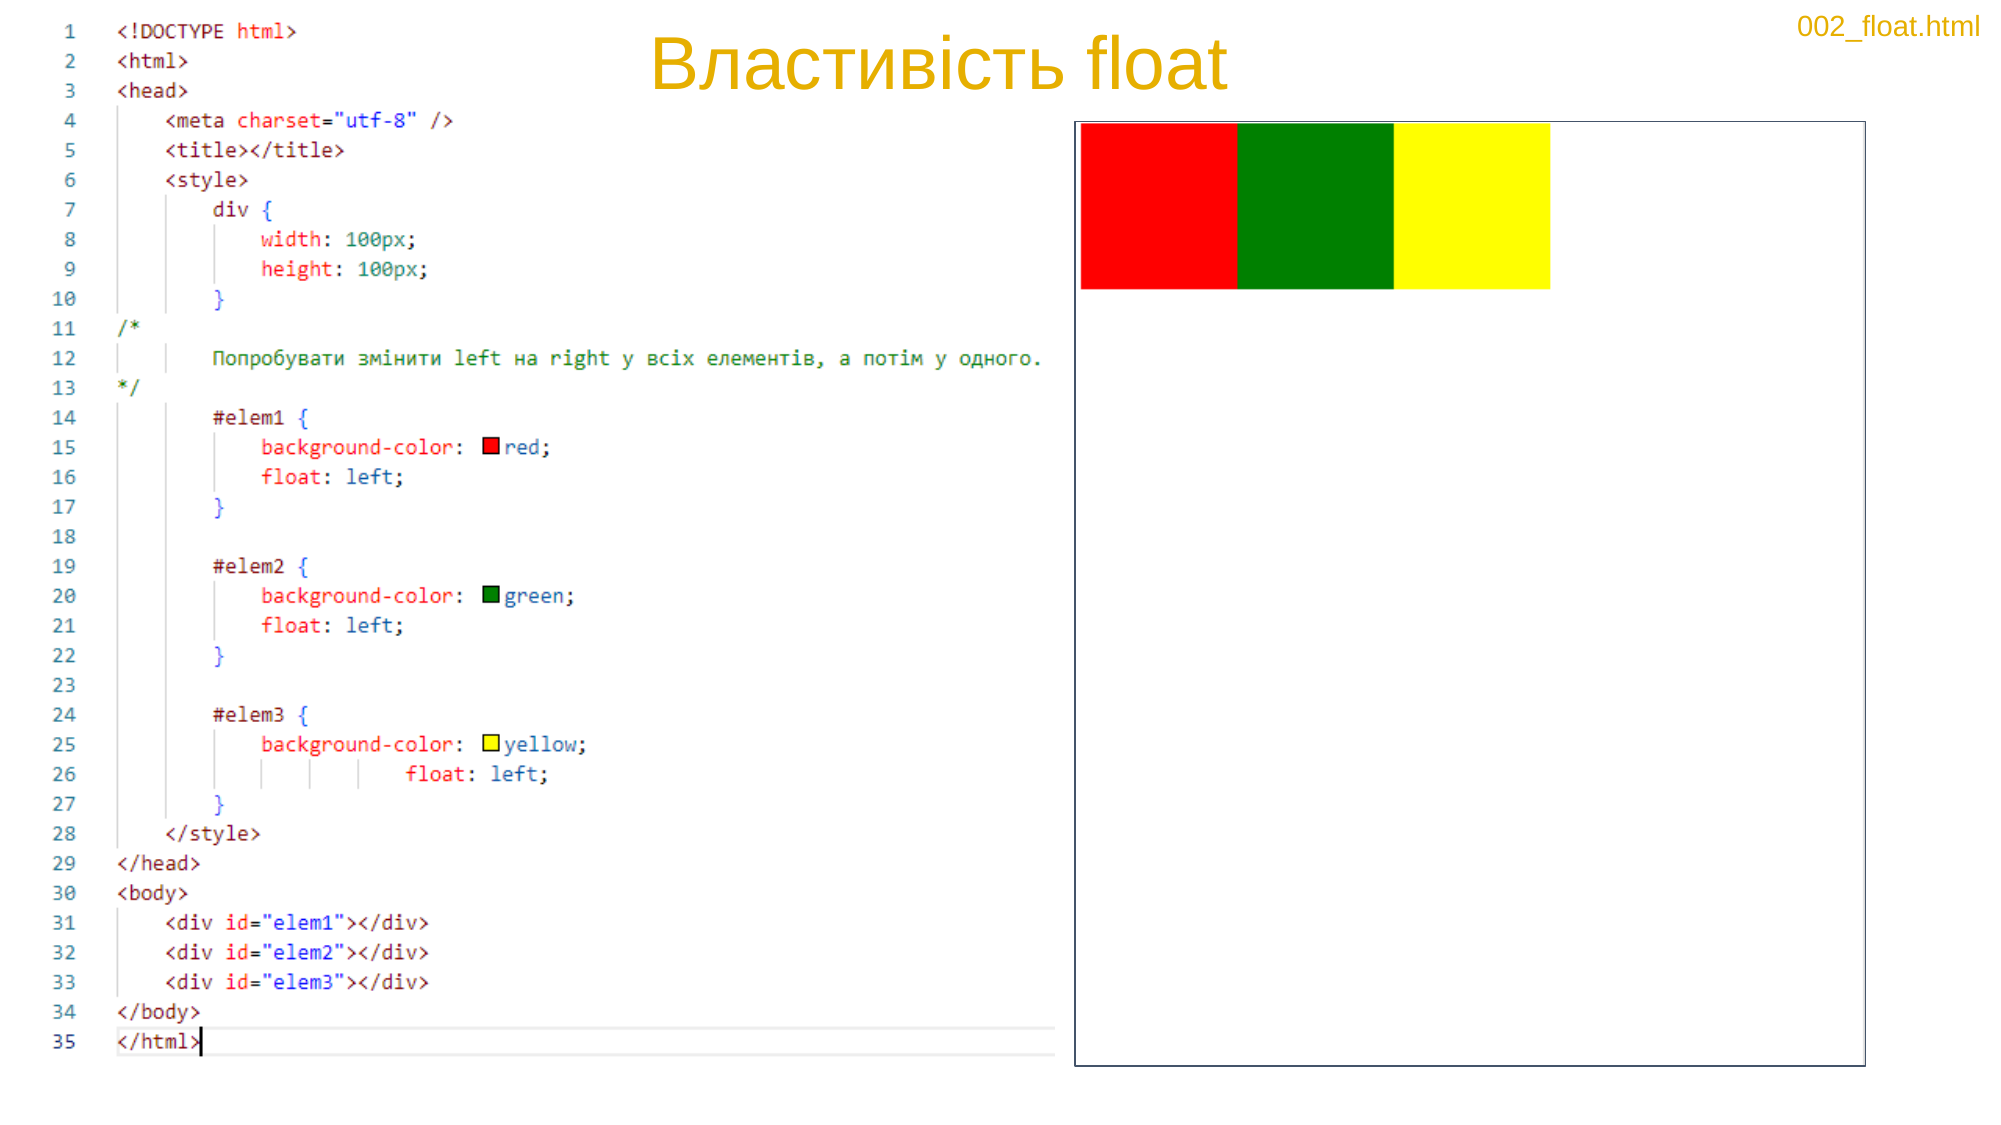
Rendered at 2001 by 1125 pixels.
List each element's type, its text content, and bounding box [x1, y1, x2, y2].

picture [34, 12, 1055, 1066]
text_box Властивість float [613, 7, 1387, 112]
picture [1075, 121, 1866, 1066]
text_box 002_float.html [1773, 0, 2000, 50]
